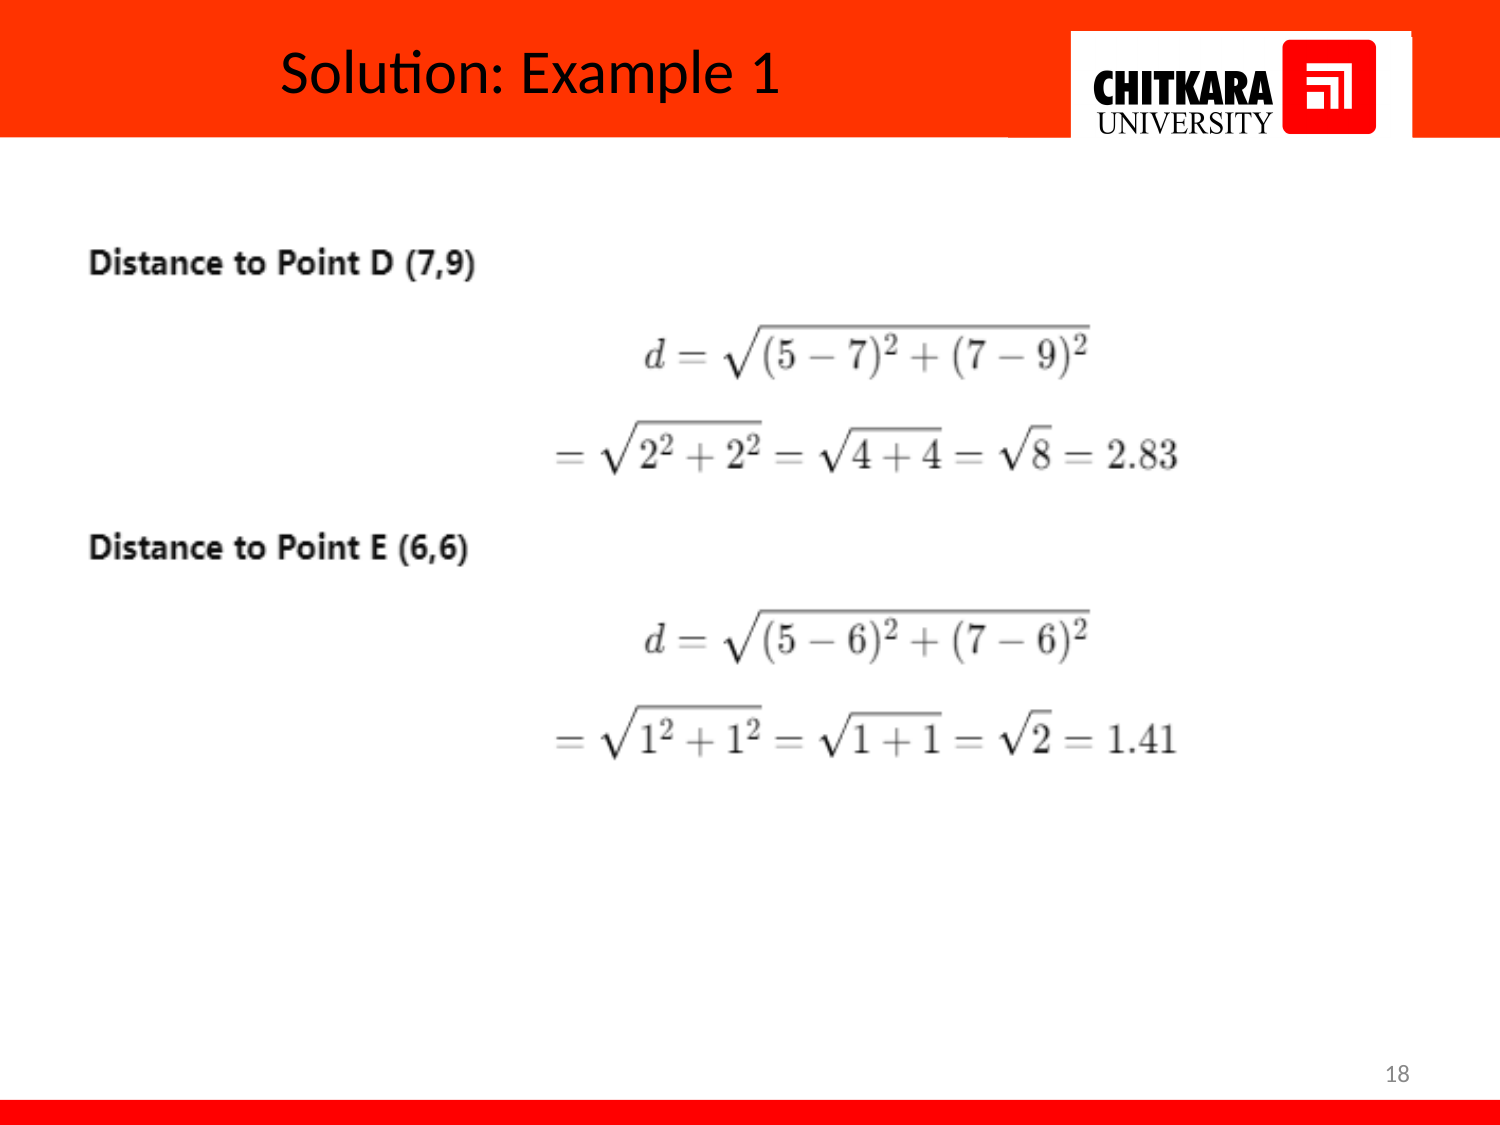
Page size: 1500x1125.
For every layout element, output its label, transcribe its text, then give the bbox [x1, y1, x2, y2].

picture [46, 222, 1427, 831]
picture [1074, 37, 1391, 138]
slide_number 18 [1074, 1042, 1425, 1103]
title Solution: Example 1 [0, 0, 1063, 138]
